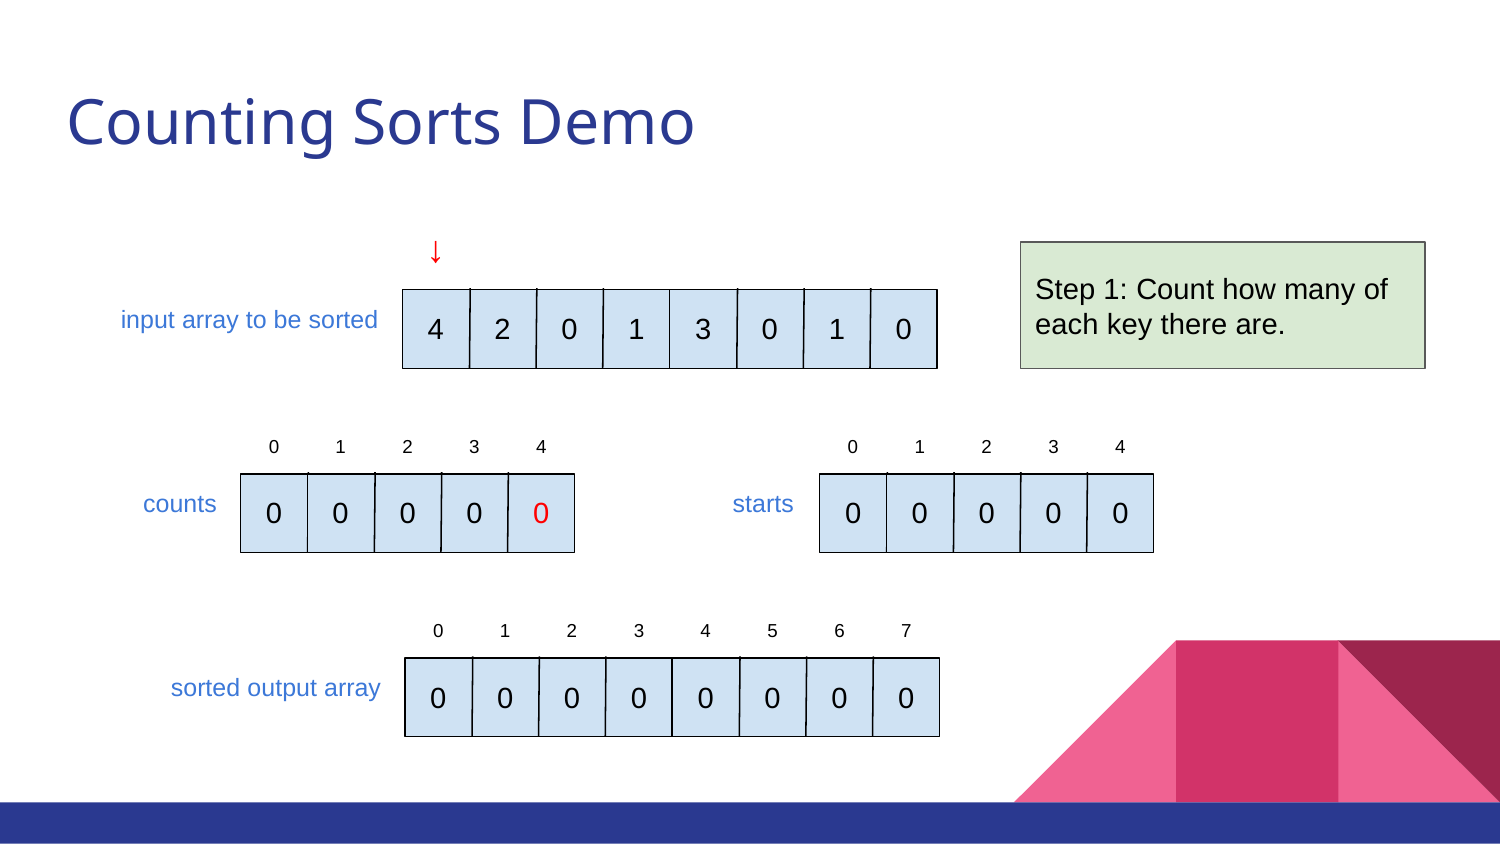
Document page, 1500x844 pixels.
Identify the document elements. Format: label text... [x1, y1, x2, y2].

text_box 1 [472, 603, 538, 654]
text_box counts [73, 472, 233, 553]
text_box 3 [605, 603, 672, 654]
text_box 0 [240, 419, 308, 471]
text_box 6 [806, 603, 873, 654]
title Counting Sorts Demo [51, 67, 1449, 167]
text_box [404, 656, 669, 737]
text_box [669, 287, 938, 369]
text_box 3 [1020, 419, 1086, 469]
text_box 2 [953, 419, 1020, 469]
text_box 0 [819, 419, 887, 471]
text_box 2 [538, 603, 605, 654]
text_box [240, 471, 306, 553]
text_box 0 [405, 603, 472, 654]
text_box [402, 287, 668, 369]
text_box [819, 471, 885, 553]
text_box 1 [887, 419, 953, 469]
text_box Step 1: Count how many of each key there are. [1020, 242, 1425, 369]
text_box 4 [507, 419, 575, 471]
text_box 4 [672, 603, 739, 654]
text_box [307, 471, 575, 553]
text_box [671, 656, 940, 737]
text_box 5 [739, 603, 806, 654]
text_box input array to be sorted [73, 288, 395, 369]
text_box 7 [873, 603, 940, 655]
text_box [886, 471, 1154, 553]
text_box ↓ [402, 207, 470, 287]
text_box 4 [1086, 419, 1154, 471]
text_box 3 [441, 419, 507, 469]
text_box 2 [374, 419, 441, 469]
text_box 1 [308, 419, 374, 469]
text_box sorted output array [114, 656, 397, 737]
text_box starts [649, 472, 809, 553]
